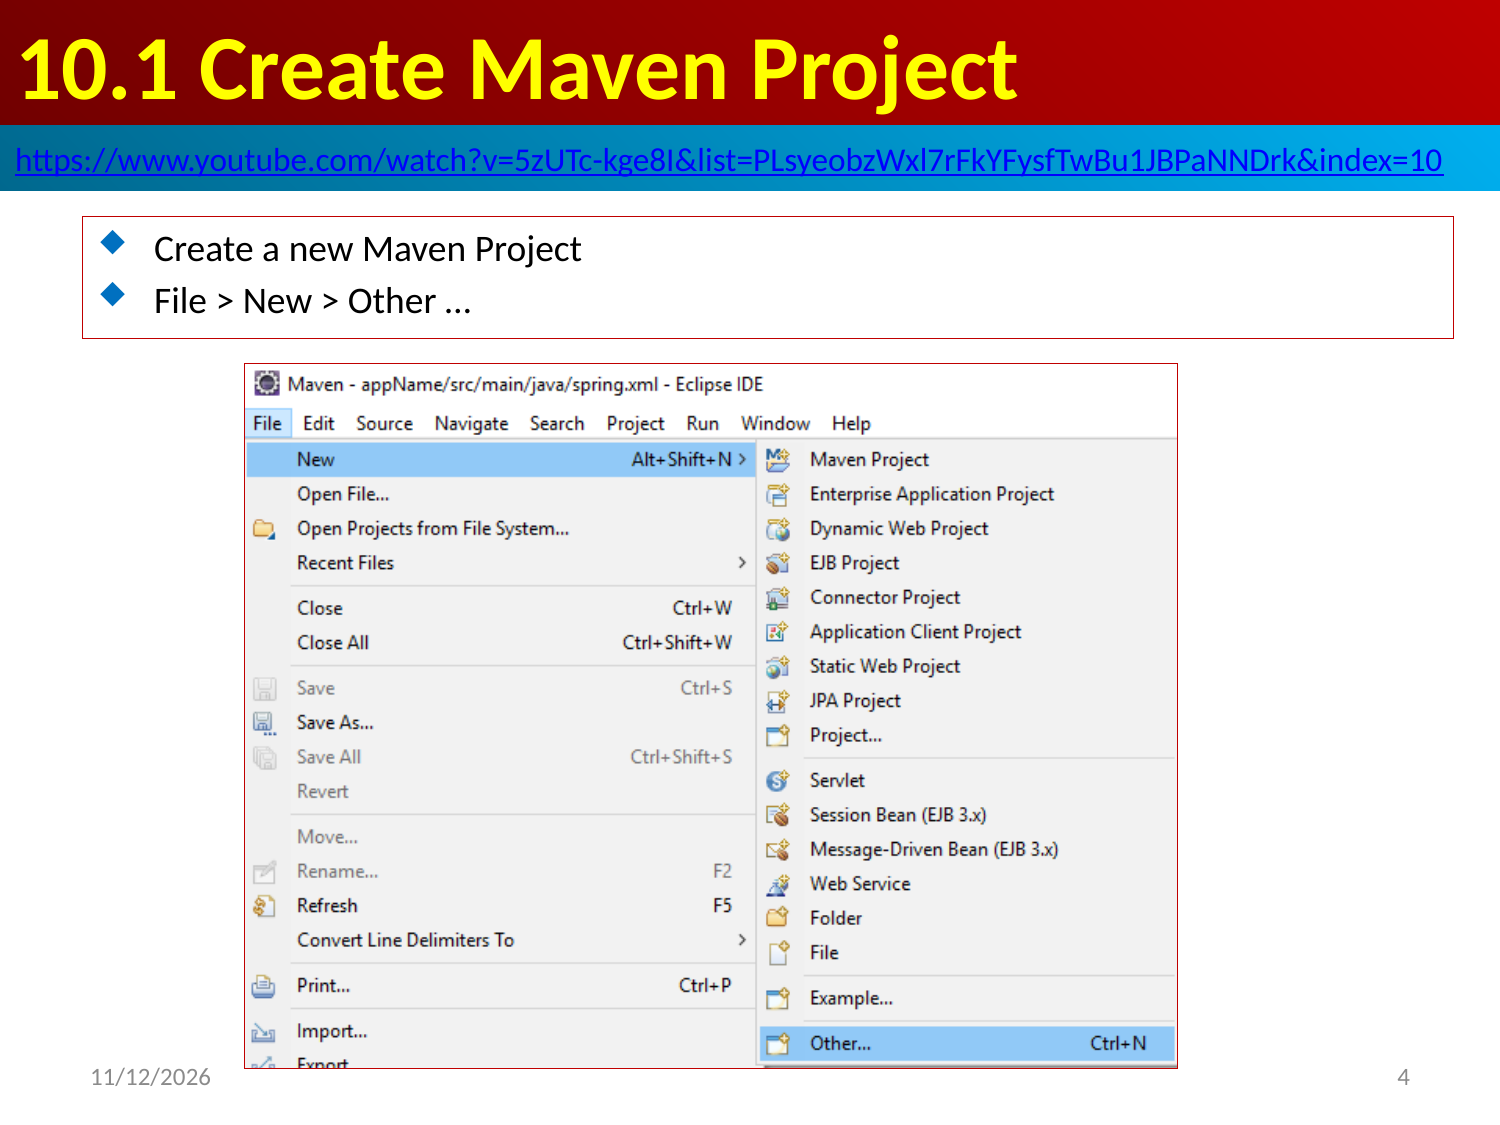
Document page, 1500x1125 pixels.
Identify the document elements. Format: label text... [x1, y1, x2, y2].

text_box https://www.youtube.com/watch?v=5zUTc-kge8I&list=PLsyeobzWxl7rFkYFysfTwBu1JBPaNNDrk&index=10 [0, 125, 1500, 191]
subtitle Create a new Maven Project File > New > Other … [82, 216, 1454, 339]
picture [244, 363, 1178, 1069]
title 10.1 Create Maven Project [0, 0, 1500, 125]
slide_number 4 [1074, 1042, 1425, 1109]
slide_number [75, 1042, 425, 1109]
